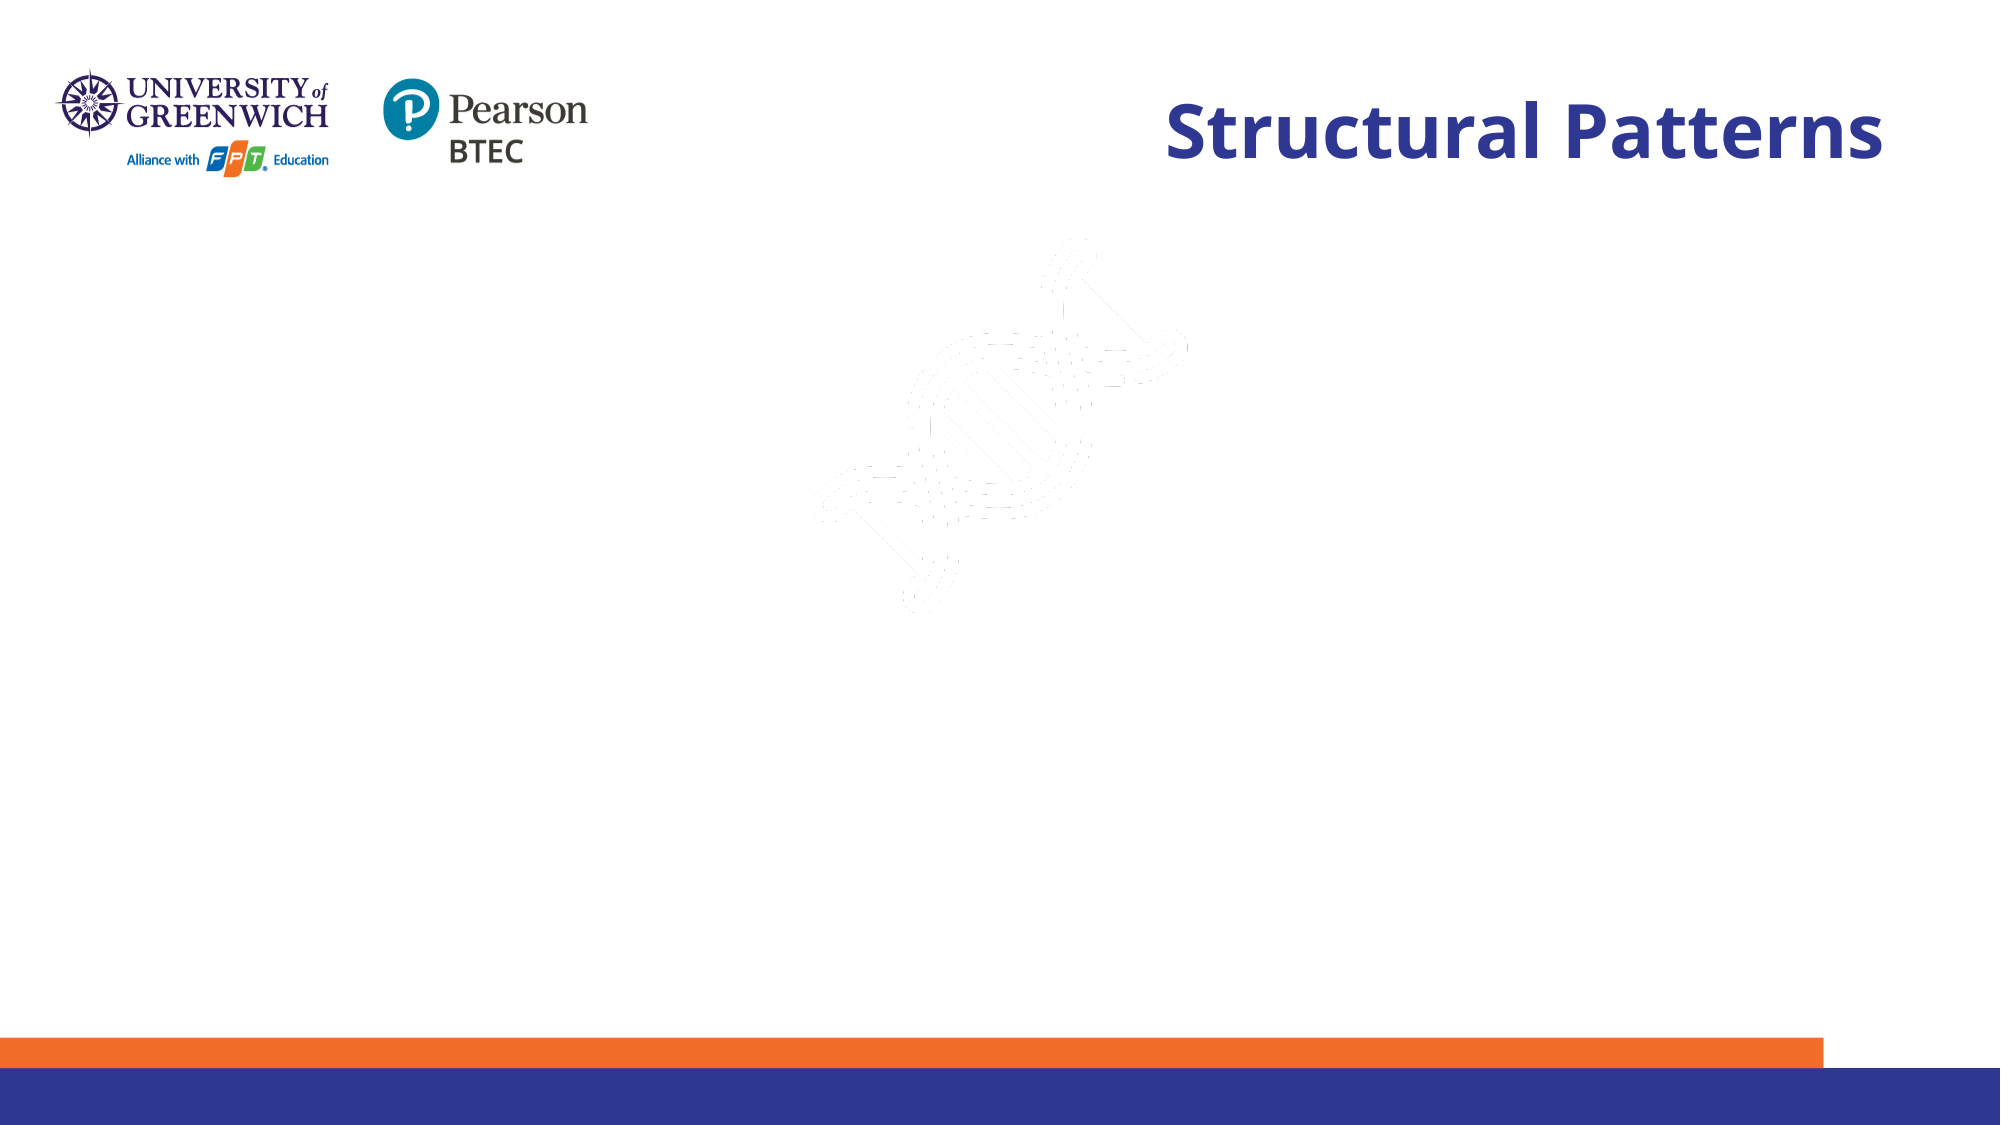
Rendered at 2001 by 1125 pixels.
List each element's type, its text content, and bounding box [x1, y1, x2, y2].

picture [0, 0, 2000, 1125]
title Structural Patterns [894, 76, 1900, 209]
